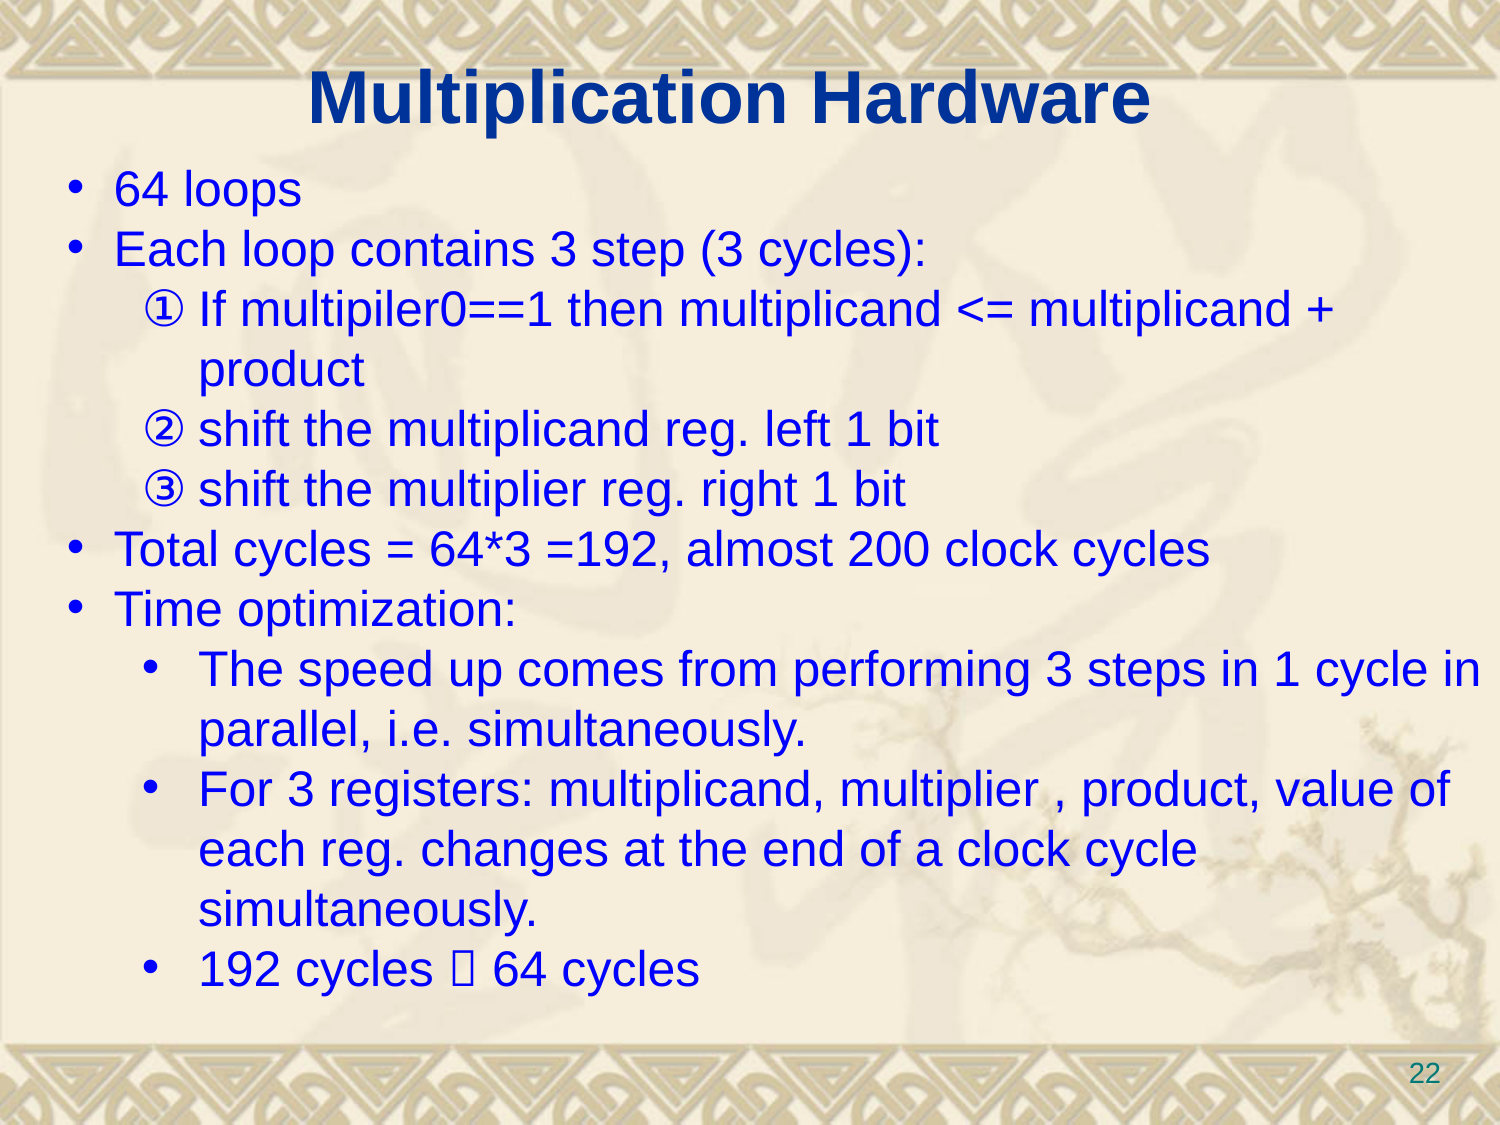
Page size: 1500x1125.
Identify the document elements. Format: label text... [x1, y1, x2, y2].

text_box 64 loops Each loop contains 3 step (3 cycles): If multipiler0==1 then multiplicand <= multiplicand + product shift the multiplicand reg. left 1 bit shift the multiplier reg. right 1 bit Total cycles = 64*3 =192, almost 200 clock cycles Time optimization: The speed up comes from performing 3 steps in 1 cycle in parallel, i.e. simultaneously. For 3 registers: multiplicand, multiplier , product, value of each reg. changes at the end of a clock cycle simultaneously. 192 cycles  64 cycles [52, 148, 1499, 1004]
slide_number 22 [1080, 1046, 1457, 1125]
picture [0, 0, 1500, 1125]
title Multiplication Hardware [29, 0, 1431, 188]
